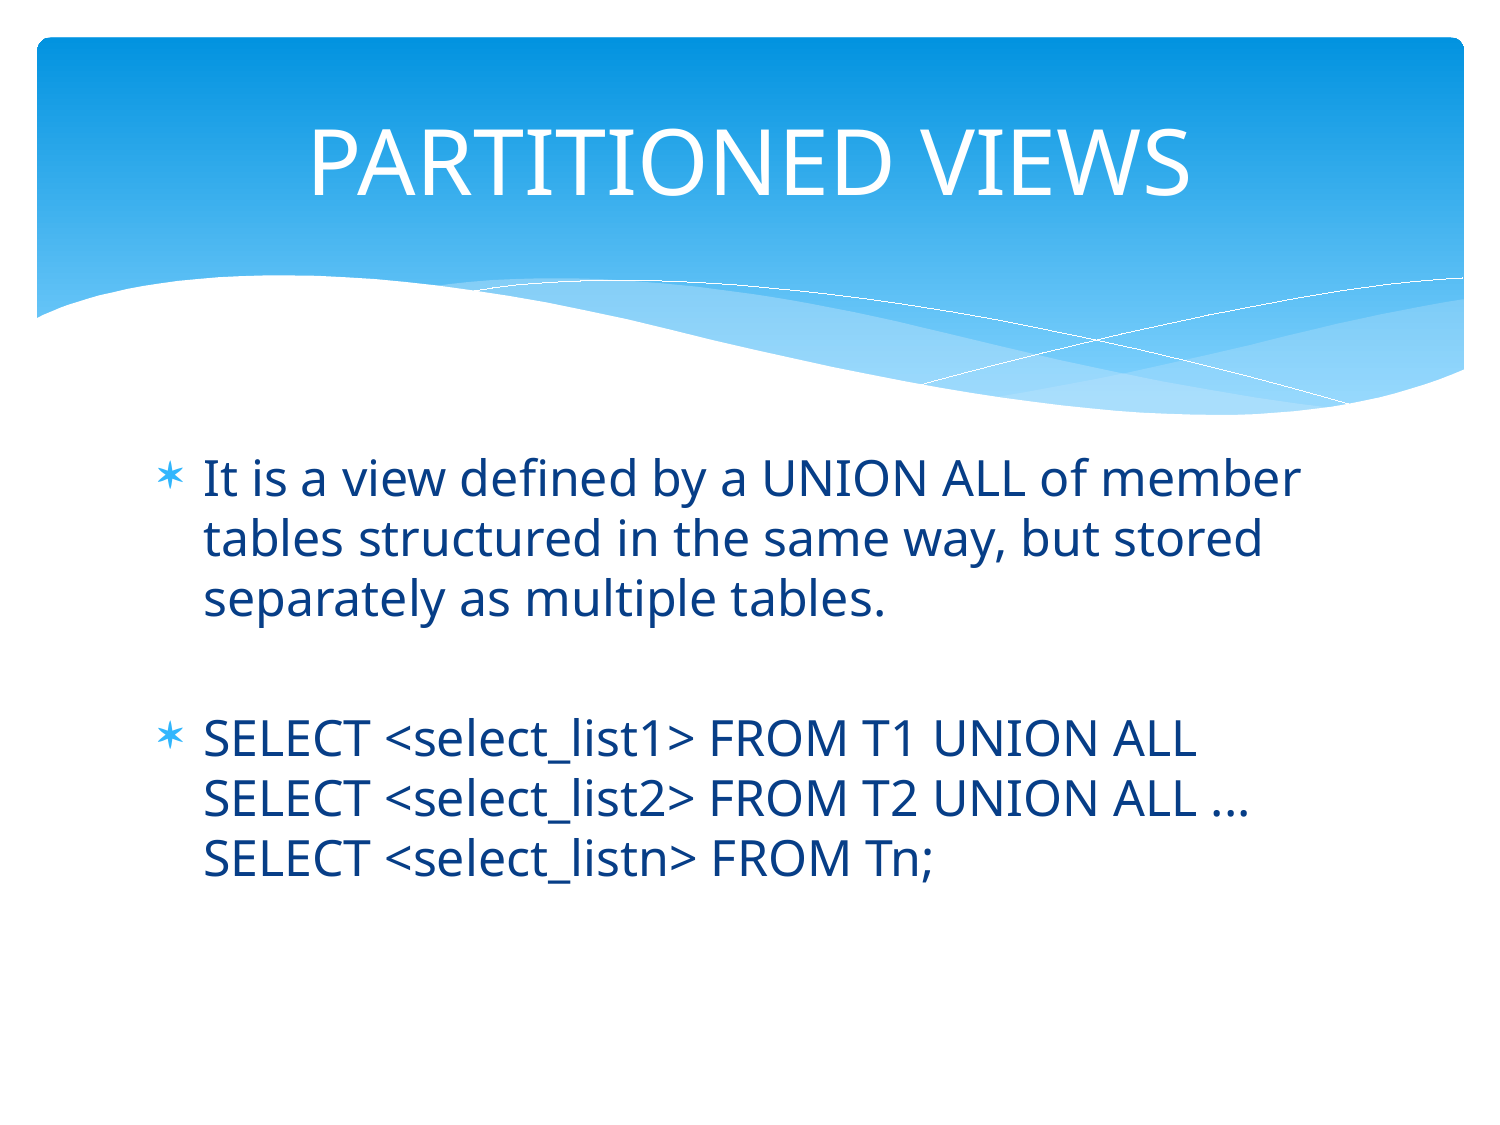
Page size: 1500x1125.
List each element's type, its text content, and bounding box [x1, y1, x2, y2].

title PARTITIONED VIEWS [75, 55, 1425, 261]
list It is a view defined by a UNION ALL of member tables structured in the same way, but stored separately as multiple tables. SELECT <select_list1> FROM T1 UNION ALL SELECT <select_list2> FROM T2 UNION ALL ... SELECT <select_listn> FROM Tn; [143, 438, 1359, 1005]
